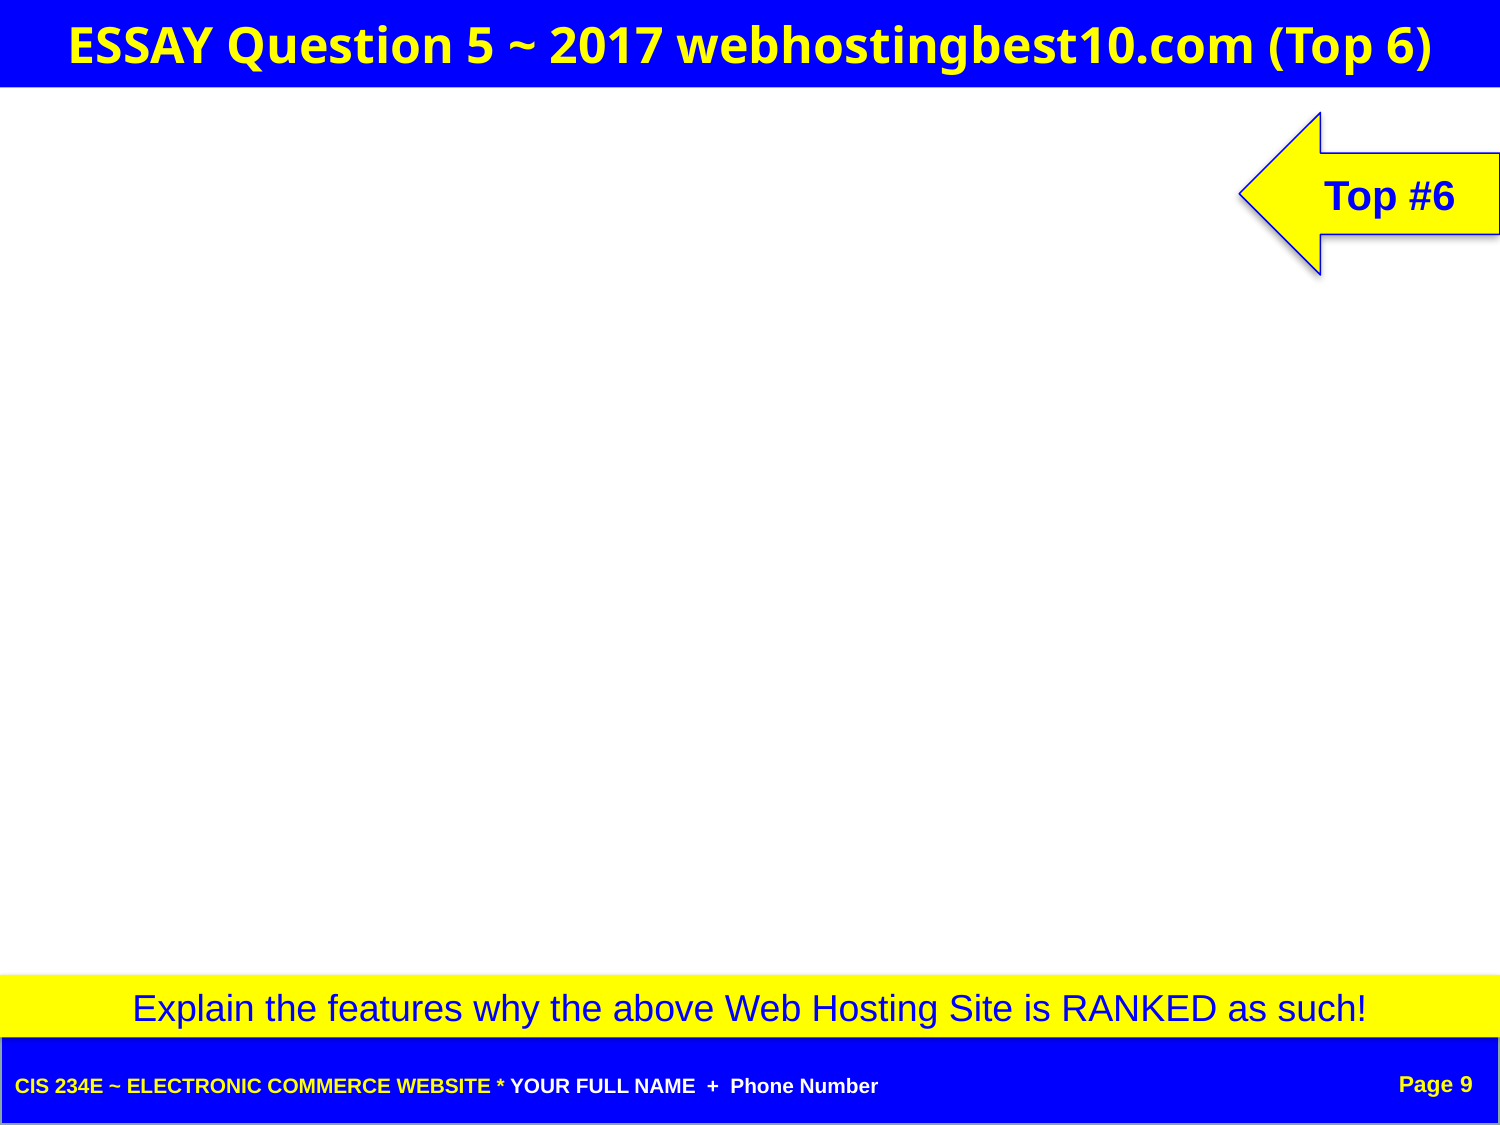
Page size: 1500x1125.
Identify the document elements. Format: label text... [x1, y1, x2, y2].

text_box Explain the features why the above Web Hosting Site is RANKED as such! [0, 974, 1500, 1038]
text_box Page 9 [987, 1062, 1488, 1100]
text_box ESSAY Question 5 ~ 2017 webhostingbest10.com (Top 6) [0, 0, 1500, 88]
text_box CIS 234E ~ ELECTRONIC COMMERCE WEBSITE * YOUR FULL NAME + Phone Number [0, 1064, 1363, 1125]
text_box Top #6 [1238, 111, 1500, 276]
